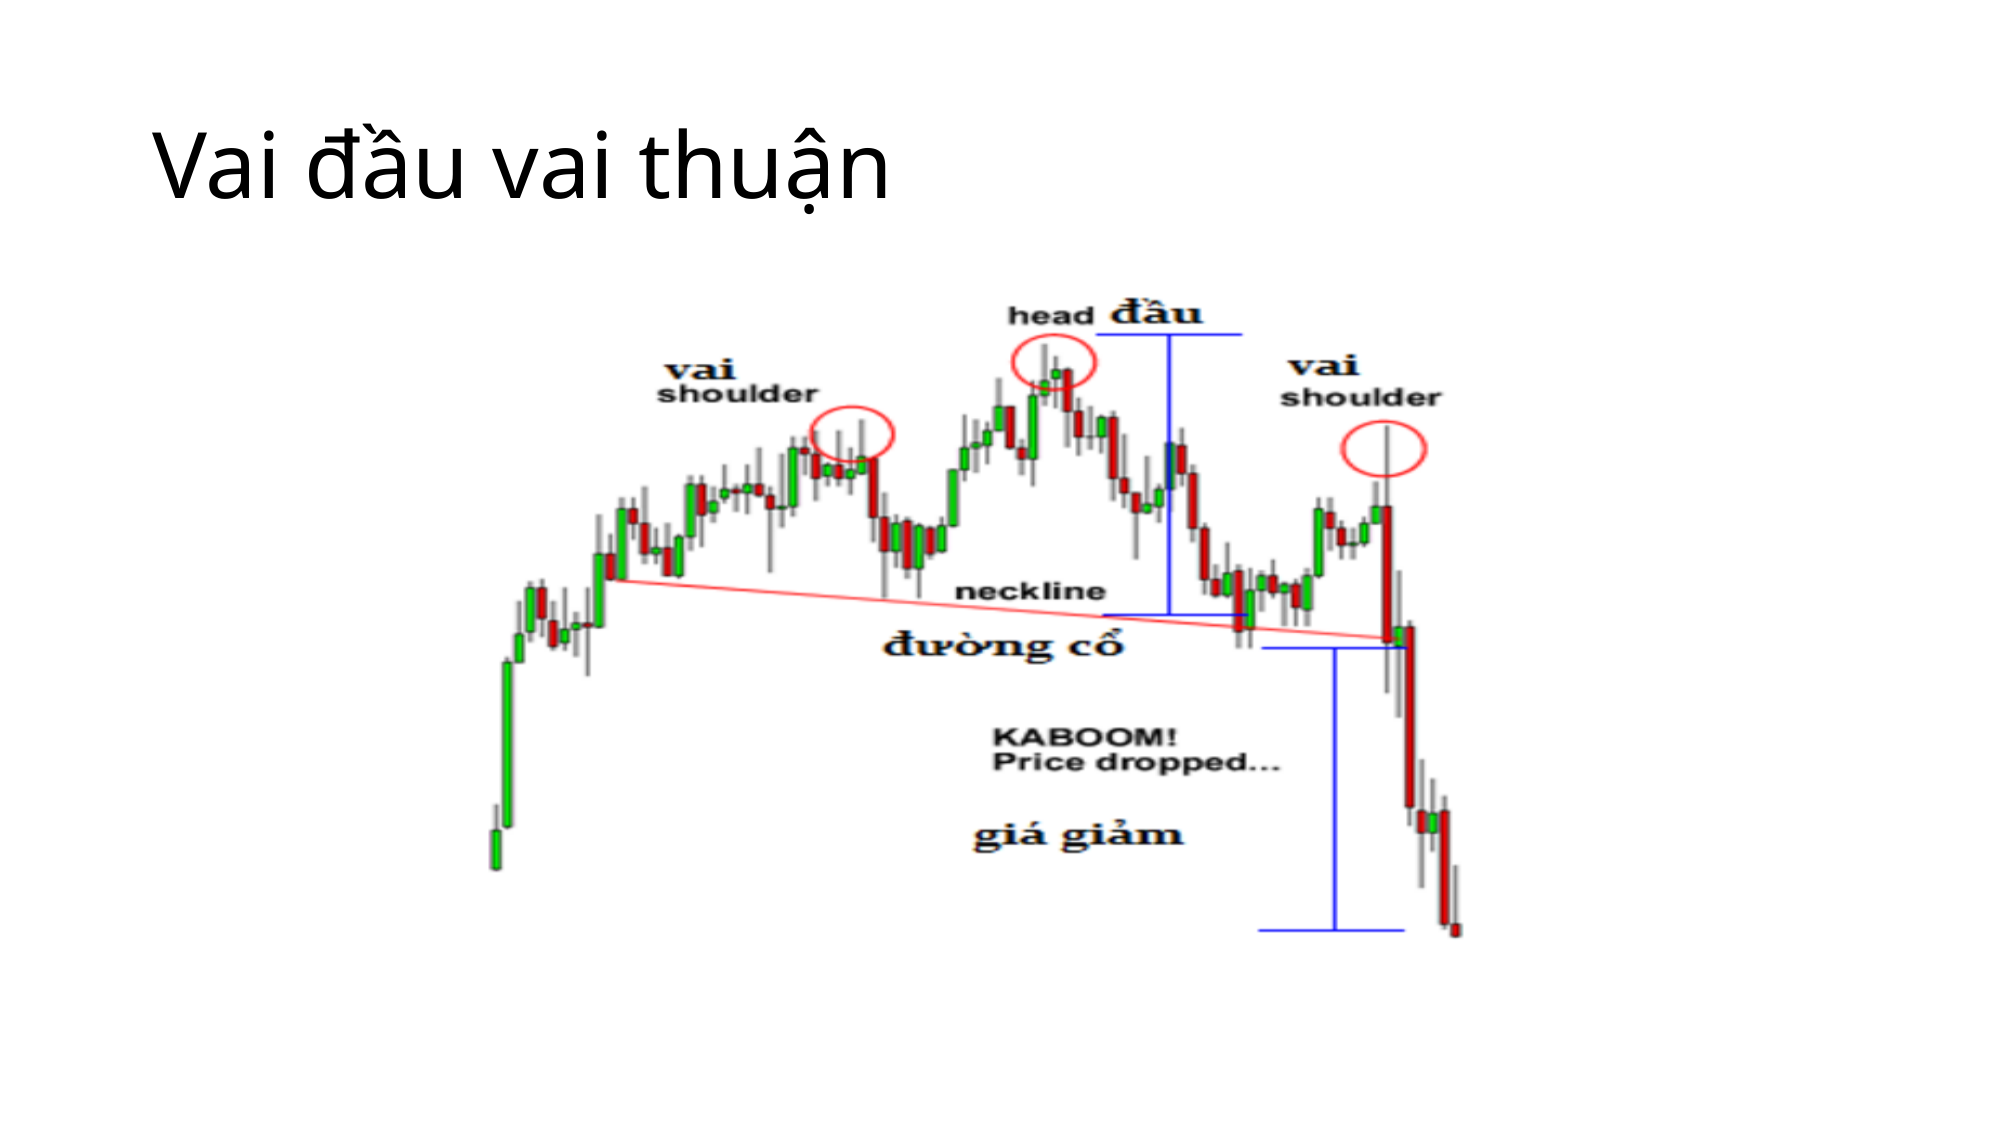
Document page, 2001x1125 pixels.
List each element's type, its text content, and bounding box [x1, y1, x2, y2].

title Vai đầu vai thuận [137, 59, 1863, 278]
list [208, 277, 1836, 992]
